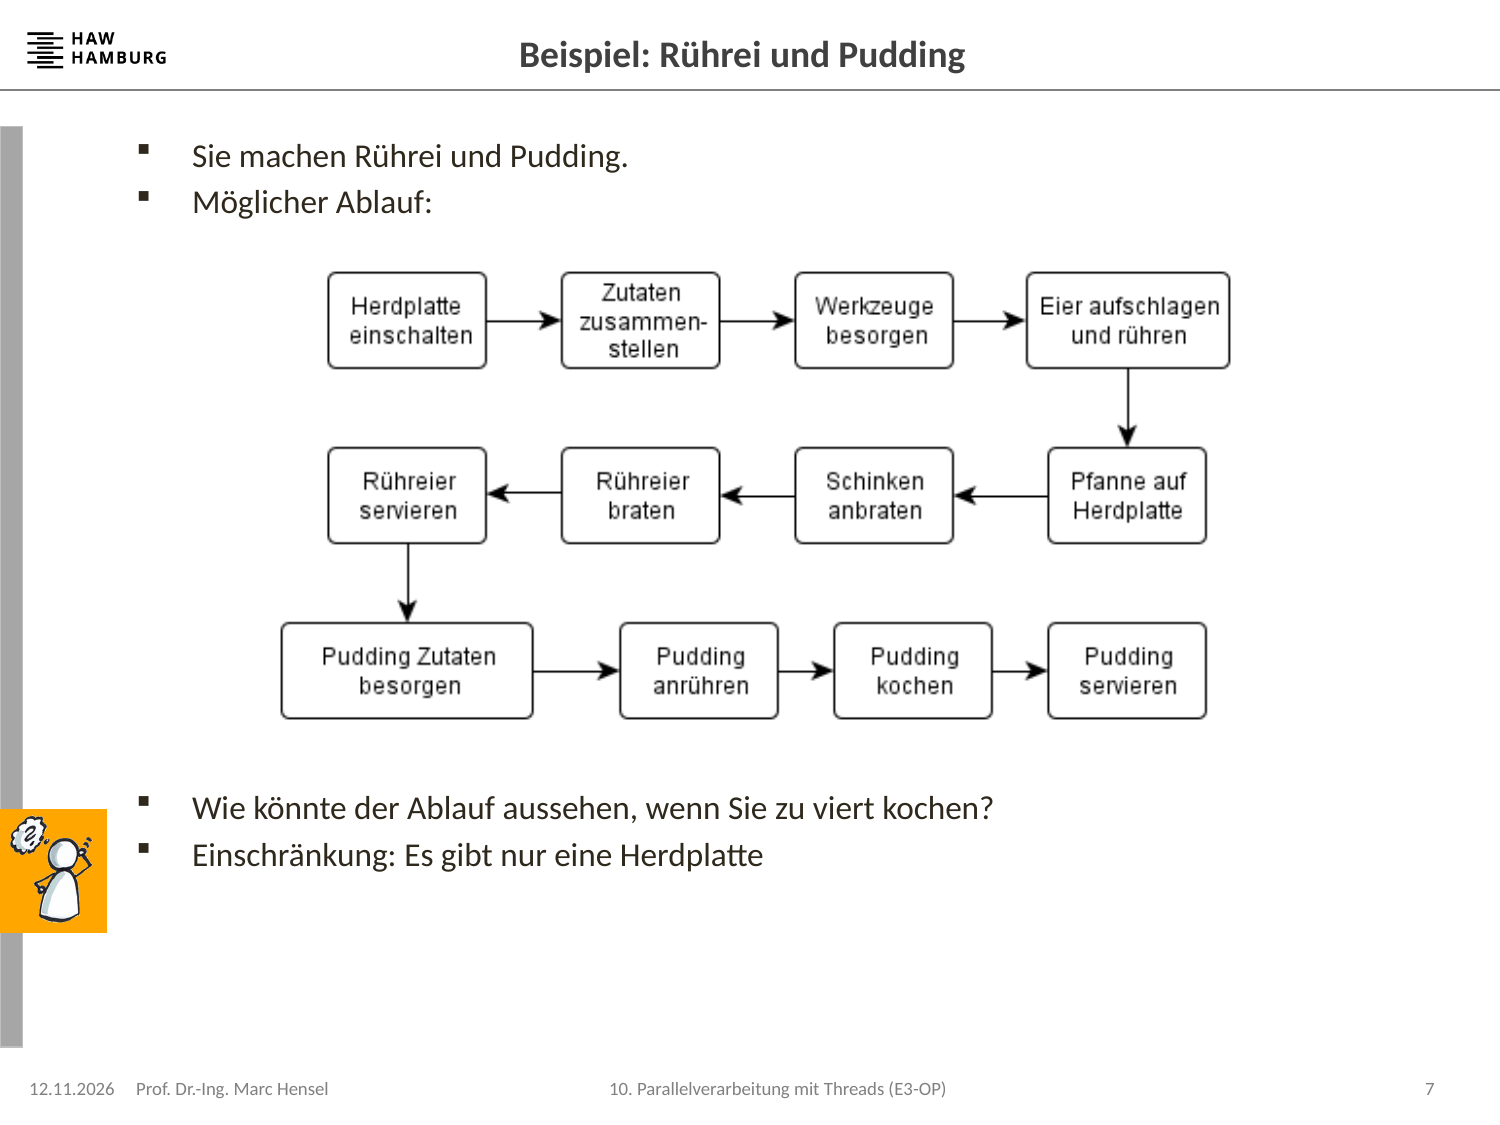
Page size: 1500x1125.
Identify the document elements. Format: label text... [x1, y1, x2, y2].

list Sie machen Rührei und Pudding. Möglicher Ablauf: Wie könnte der Ablauf aussehen, wenn Sie zu viert kochen? Einschränkung: Es gibt nur eine Herdplatte [135, 126, 1436, 1048]
picture [252, 242, 1258, 749]
title Beispiel: Rührei und Pudding [185, 22, 1315, 83]
slide_number 7 [1338, 1076, 1435, 1100]
footer Prof. Dr.-Ing. Marc Hensel [135, 1076, 362, 1100]
picture [15, 20, 177, 80]
picture [0, 809, 108, 933]
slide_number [22, 1076, 135, 1100]
